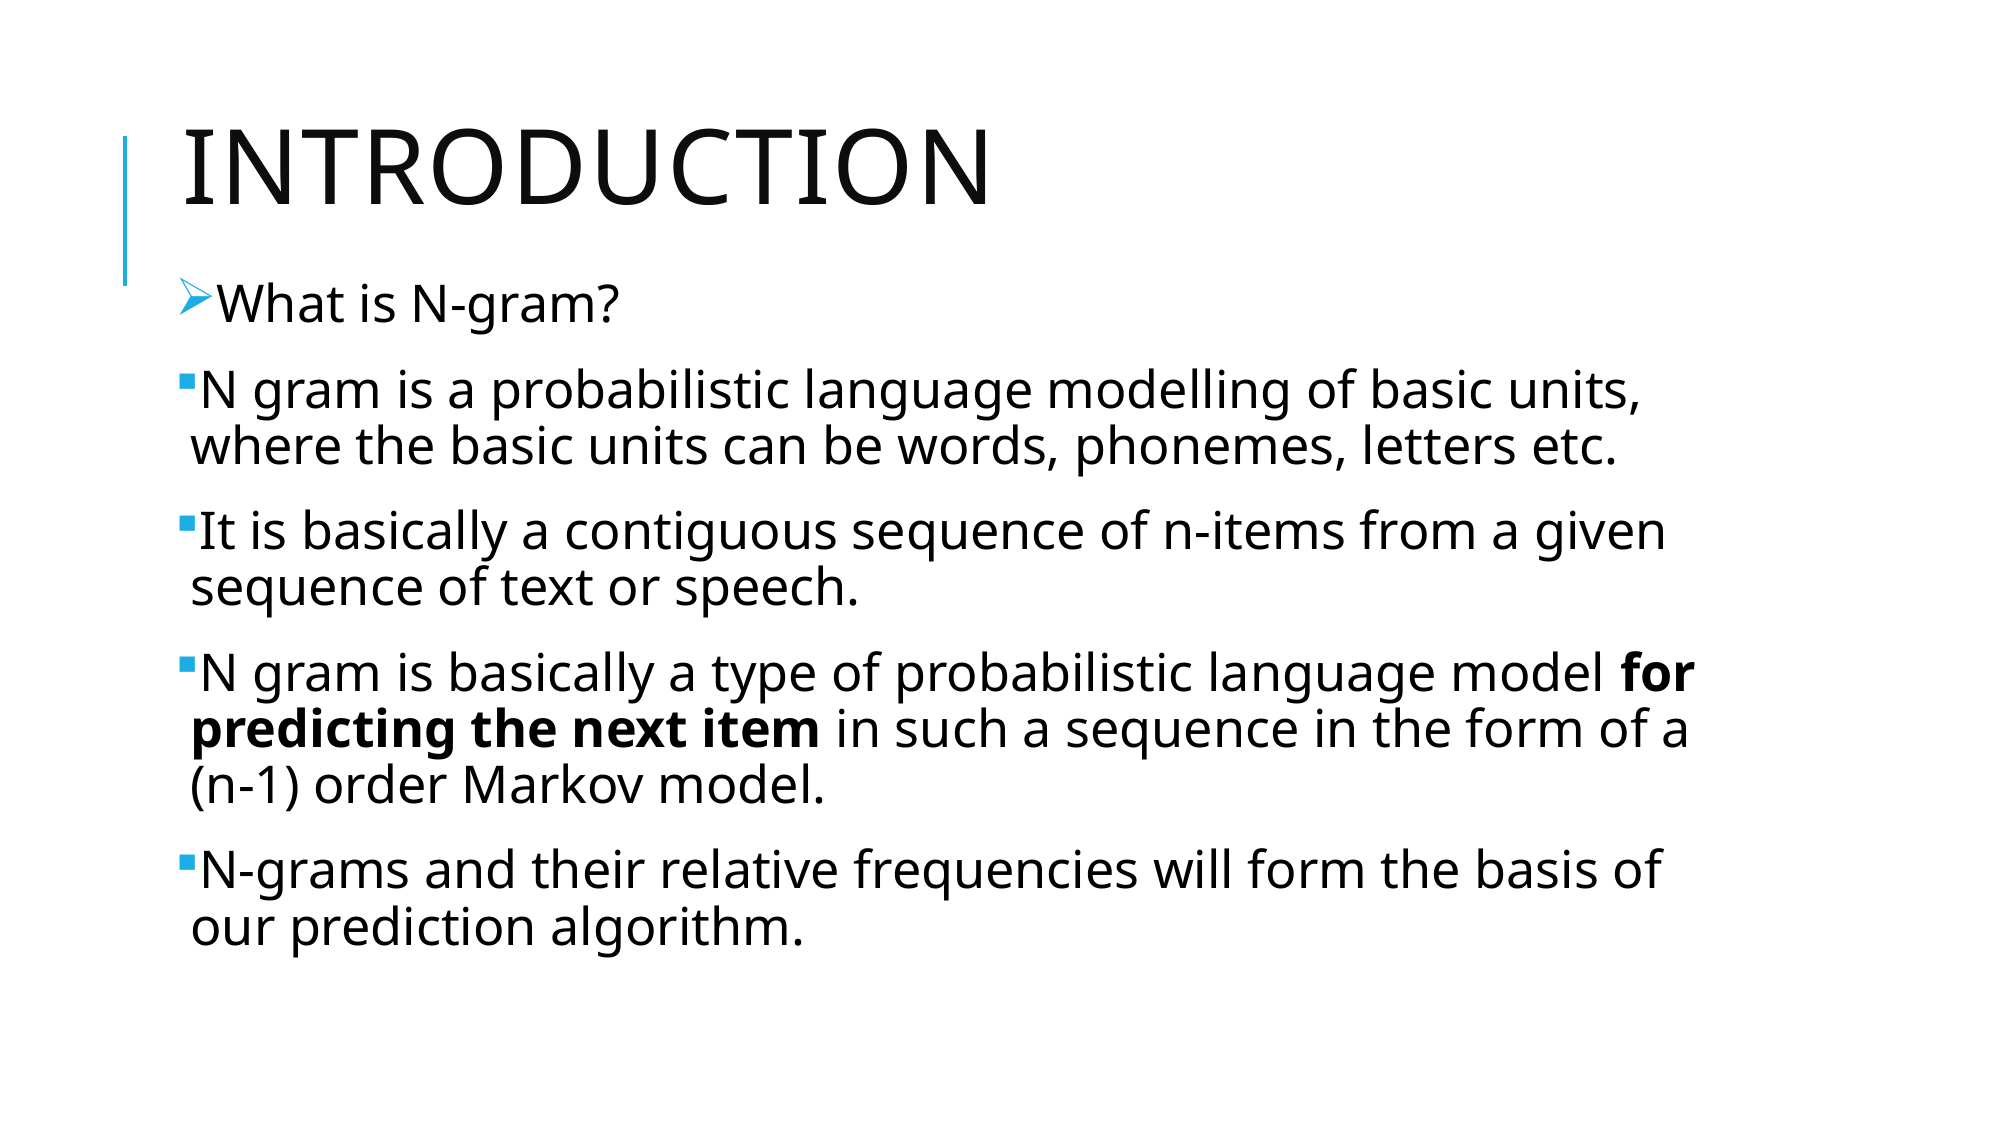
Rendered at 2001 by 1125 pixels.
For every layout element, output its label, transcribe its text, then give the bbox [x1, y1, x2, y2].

title Introduction [168, 96, 1763, 254]
list What is N-gram? N gram is a probabilistic language modelling of basic units, where the basic units can be words, phonemes, letters etc. It is basically a contiguous sequence of n-items from a given sequence of text or speech. N gram is basically a type of probabilistic language model for predicting the next item in such a sequence in the form of a (n-1) order Markov model. N-grams and their relative frequencies will form the basis of our prediction algorithm. [168, 270, 1763, 1035]
